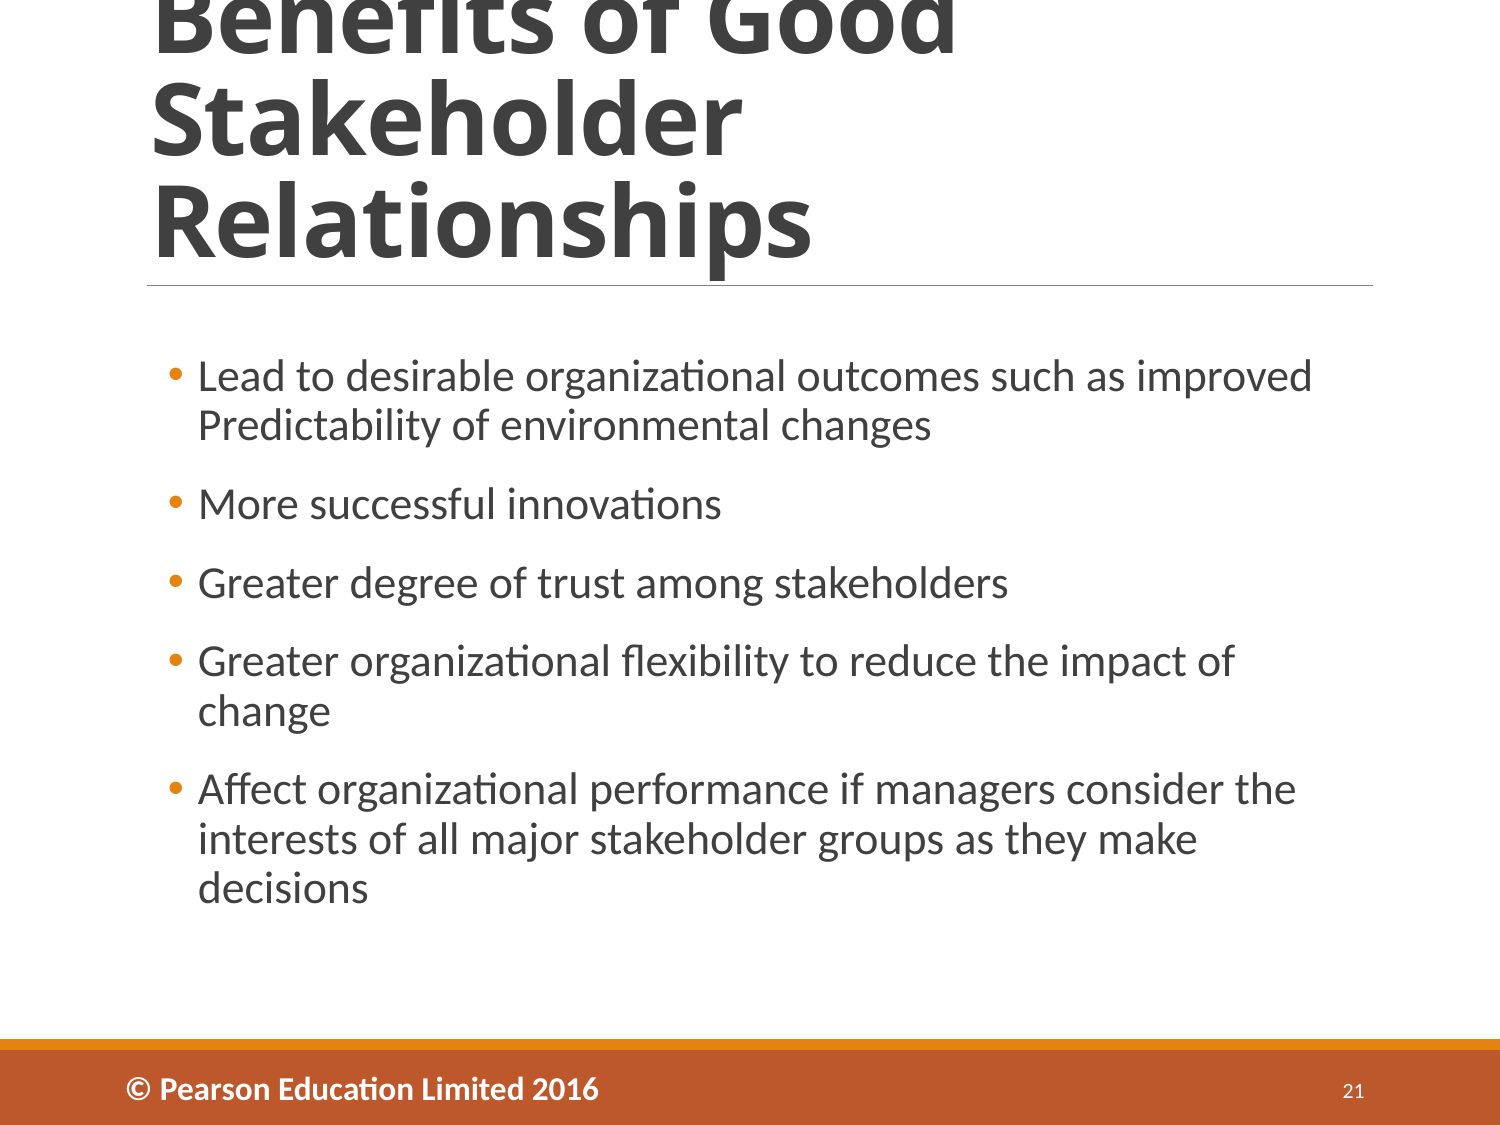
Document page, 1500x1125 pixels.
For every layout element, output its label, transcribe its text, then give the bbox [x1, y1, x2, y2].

text_box © Pearson Education Limited 2016 [109, 1059, 701, 1115]
list Lead to desirable organizational outcomes such as improved Predictability of environmental changes More successful innovations Greater degree of trust among stakeholders Greater organizational flexibility to reduce the impact of change Affect organizational performance if managers consider the interests of all major stakeholder groups as they make decisions [135, 302, 1373, 963]
title Benefits of Good Stakeholder Relationships [135, 47, 1373, 285]
slide_number 21 [1218, 1059, 1380, 1120]
